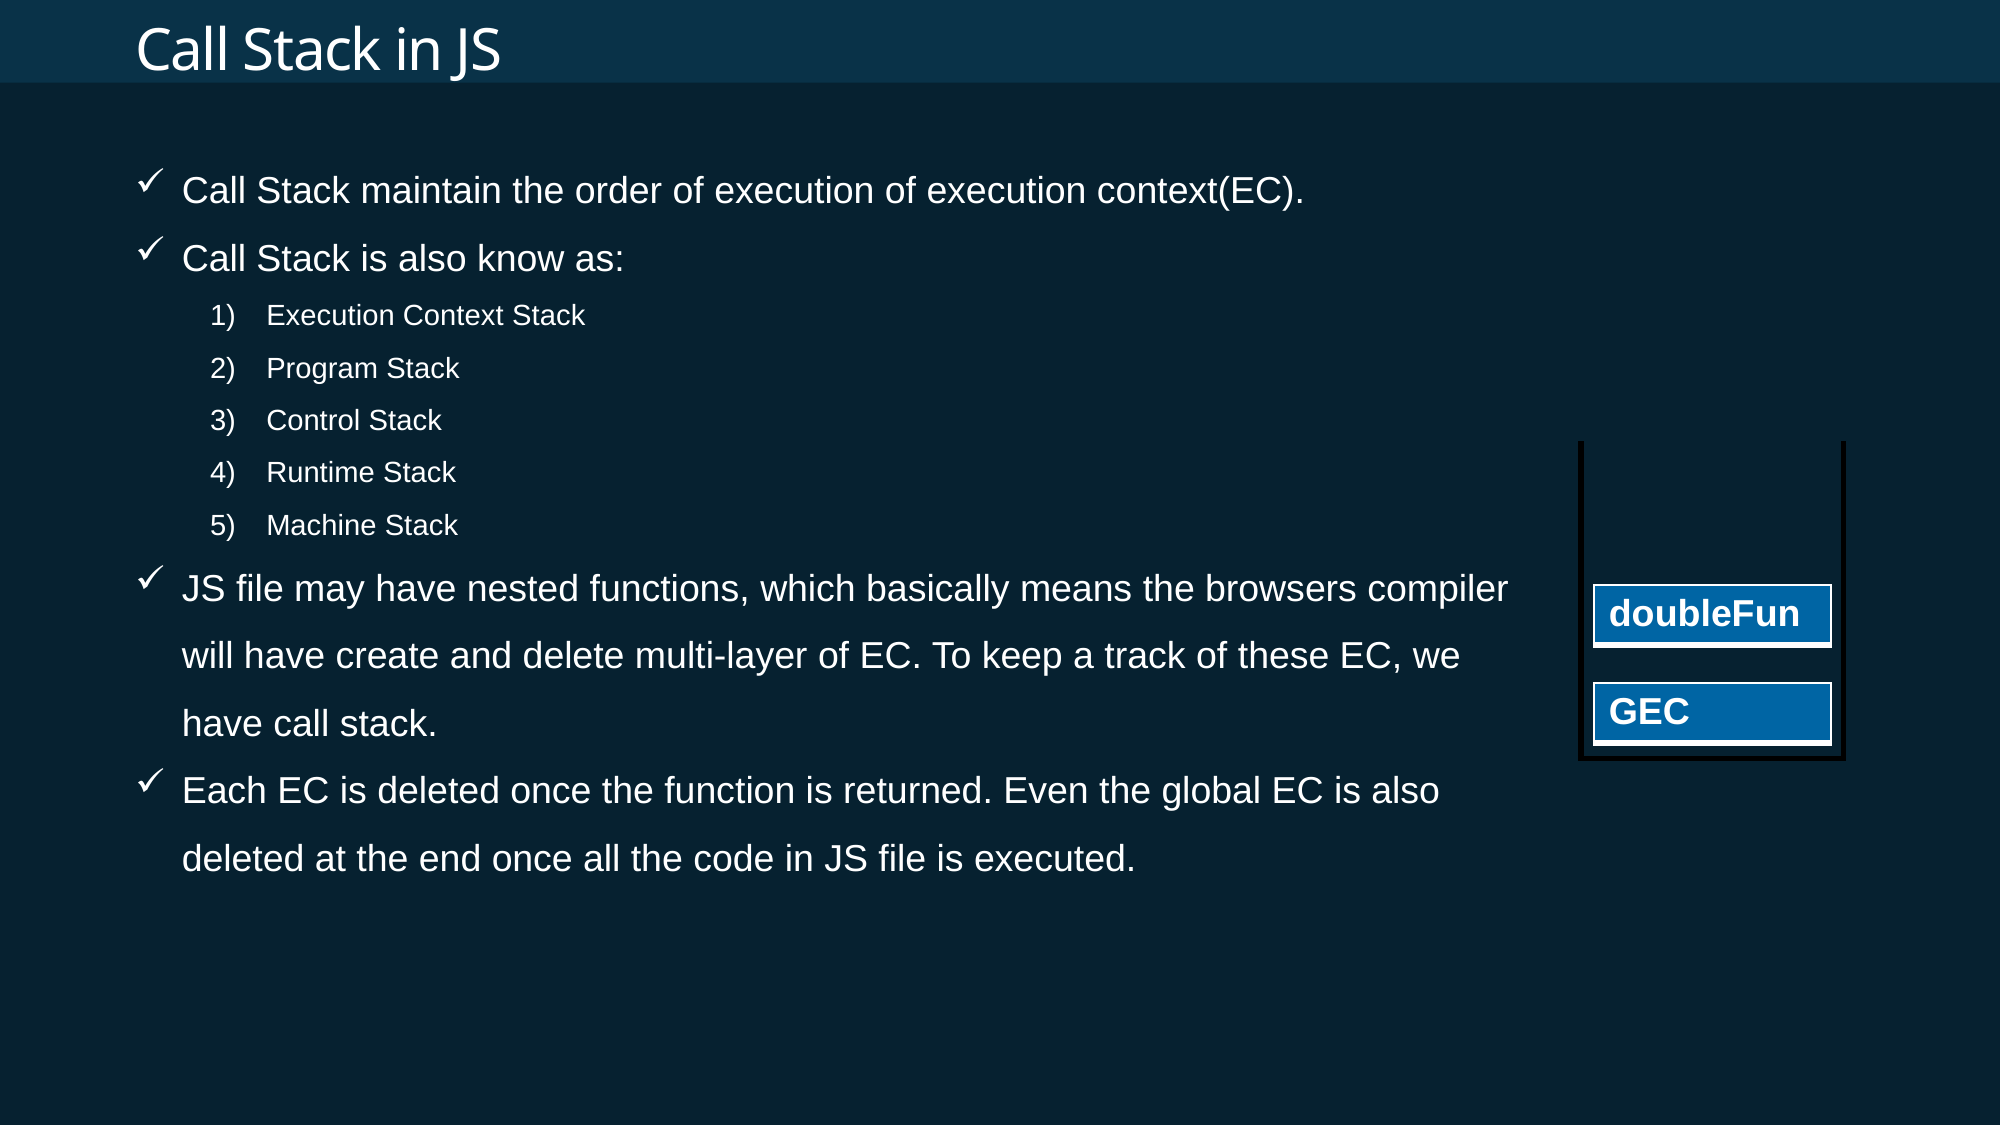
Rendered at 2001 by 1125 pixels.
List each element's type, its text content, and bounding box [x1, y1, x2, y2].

table_header GEC [1595, 684, 1830, 740]
title Call Stack in JS [120, 5, 1157, 87]
table_header doubleFun [1595, 586, 1830, 642]
table_header [1584, 441, 1841, 756]
text_box Call Stack maintain the order of execution of execution context(EC). Call Stack is also know as: Execution Context Stack Program Stack Control Stack Runtime Stack Machine Stack JS file may have nested functions, which basically means the browsers compiler will have create and delete multi-layer of EC. To keep a track of these EC, we have call stack. Each EC is deleted once the function is returned. Even the global EC is also deleted at the end once all the code in JS file is executed. [120, 136, 1530, 887]
